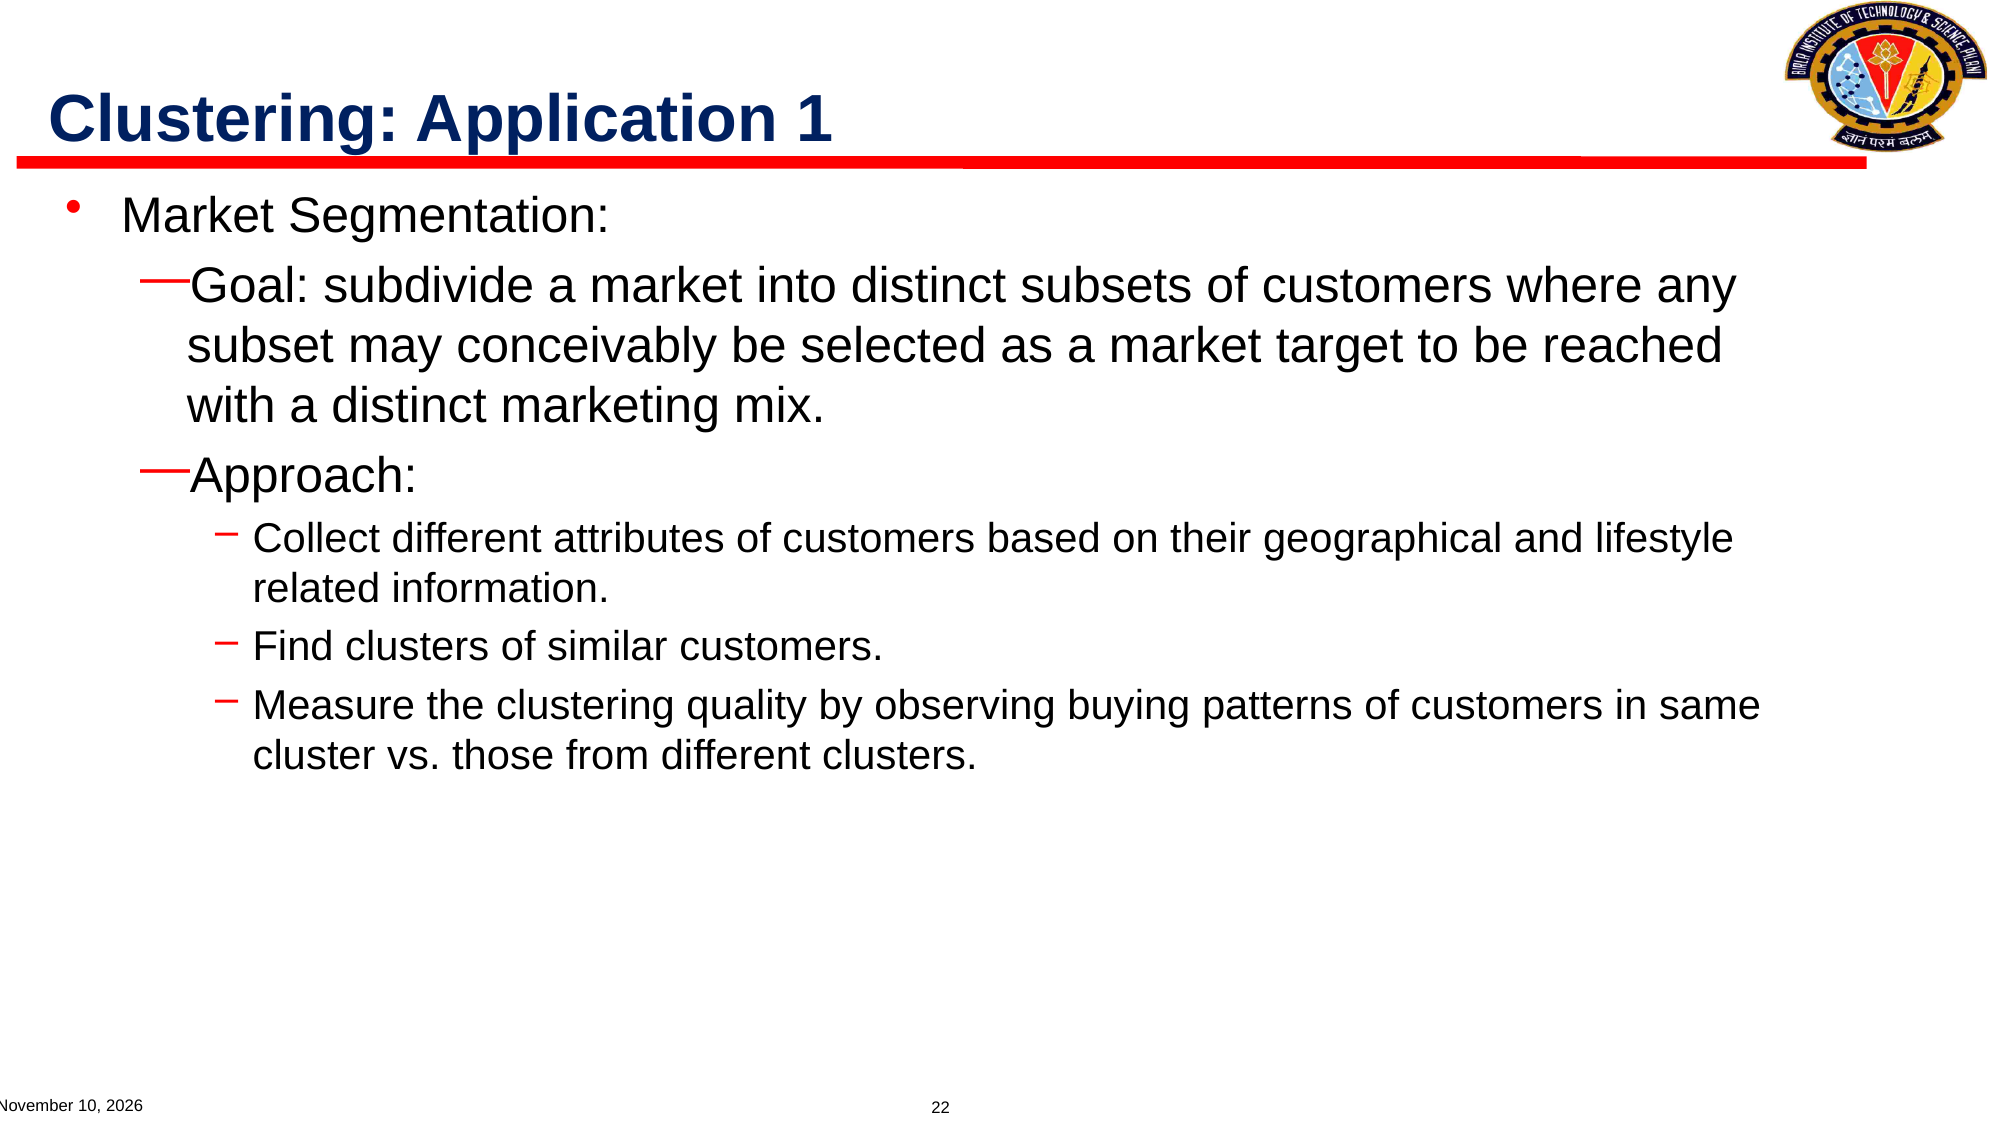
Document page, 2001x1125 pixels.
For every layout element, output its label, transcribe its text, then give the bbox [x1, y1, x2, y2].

picture [1783, 0, 1988, 153]
list Market Segmentation: Goal: subdivide a market into distinct subsets of customers where any subset may conceivably be selected as a market target to be reached with a distinct marketing mix. Approach: Collect different attributes of customers based on their geographical and lifestyle related information. Find clusters of similar customers. Measure the clustering quality by observing buying patterns of customers in same cluster vs. those from different clusters. [49, 174, 1840, 1088]
title Clustering: Application 1 [33, 24, 1462, 163]
